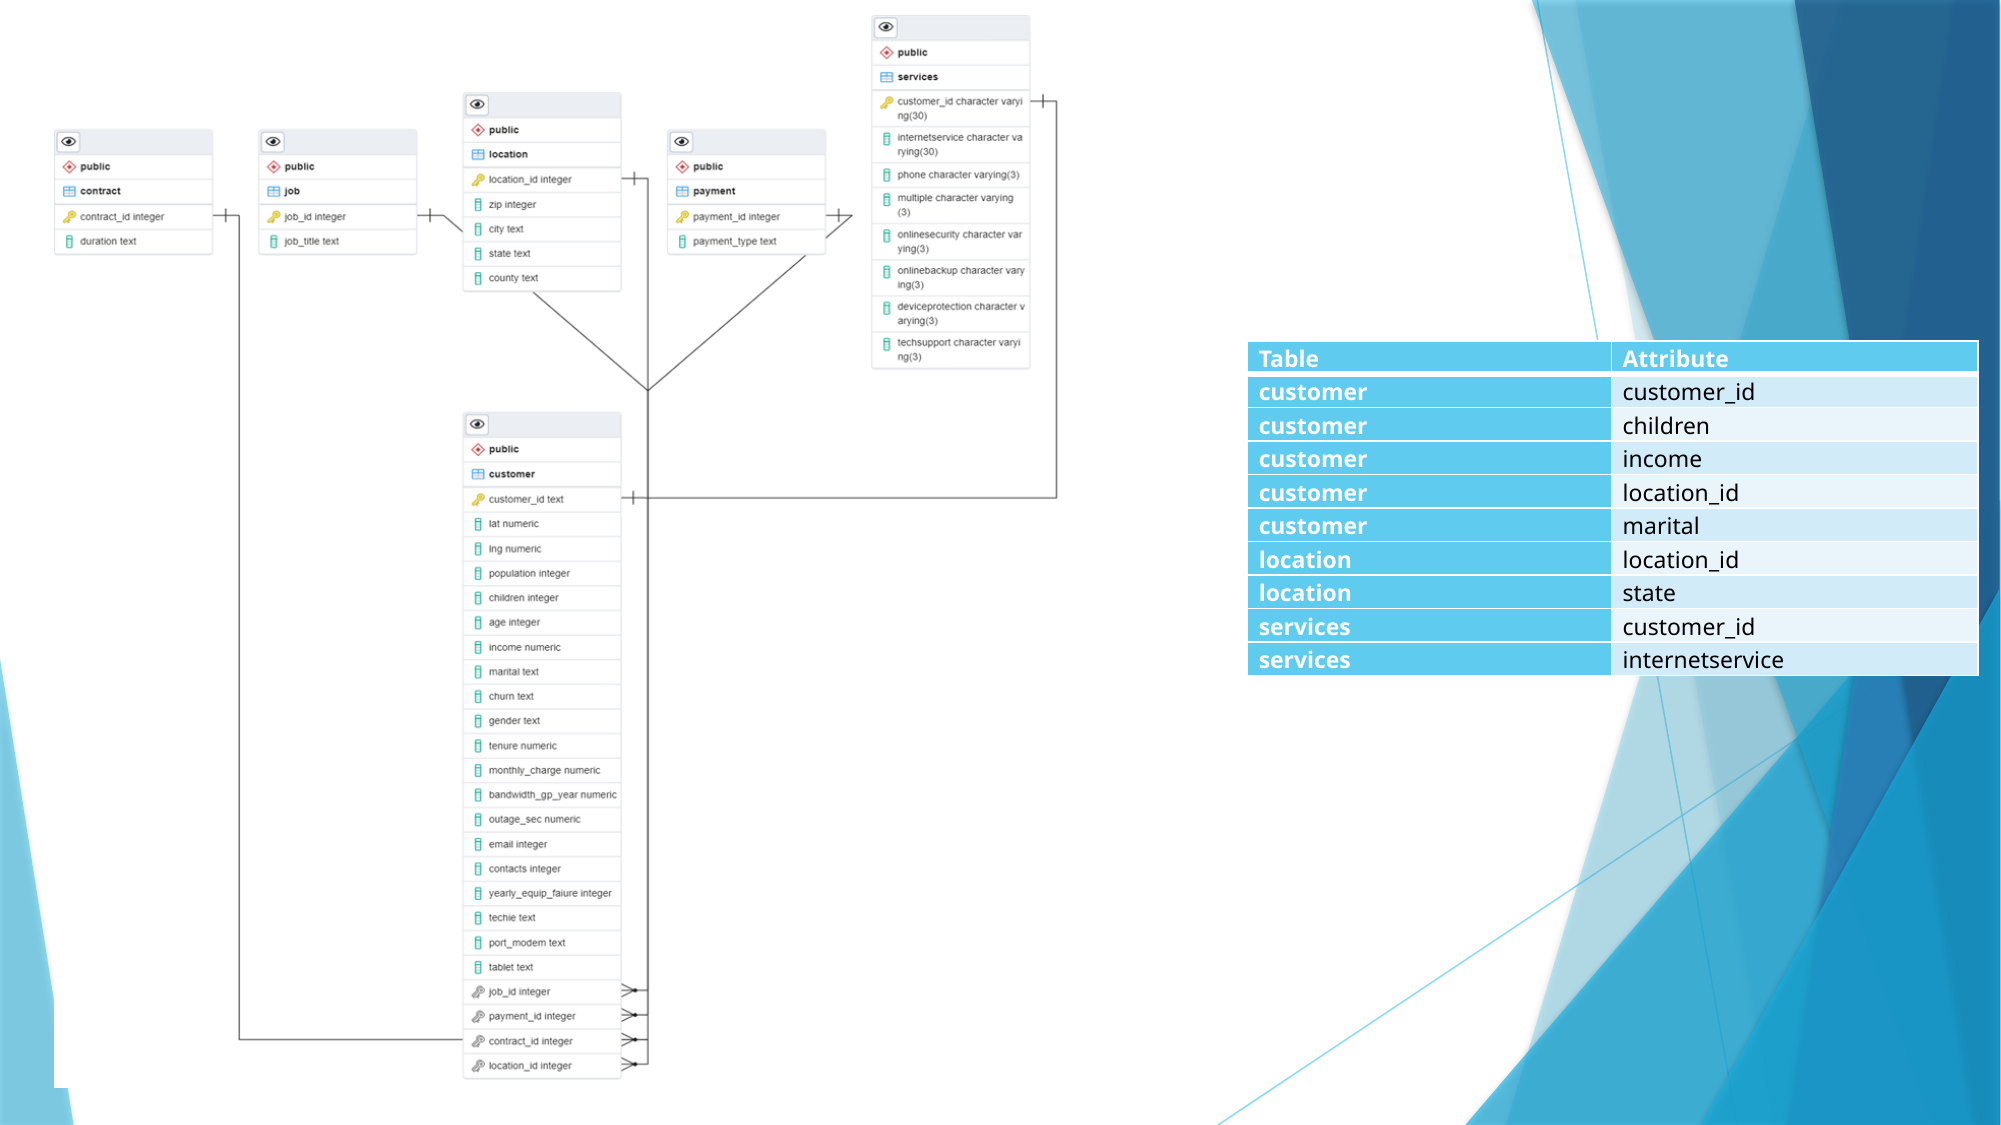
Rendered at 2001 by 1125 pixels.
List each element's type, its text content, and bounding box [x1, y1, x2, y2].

table_cell marital [1612, 509, 1977, 541]
table_cell income [1612, 442, 1977, 474]
table_cell customer [1248, 475, 1611, 507]
table_cell customer_id [1612, 609, 1977, 641]
table_cell services [1248, 643, 1611, 675]
table_header Attribute [1612, 342, 1977, 371]
table_cell location [1248, 542, 1611, 574]
table_cell location_id [1612, 475, 1977, 507]
table_cell location_id [1612, 542, 1977, 574]
table_cell children [1612, 408, 1977, 440]
picture [53, 15, 1167, 1089]
table_cell customer_id [1612, 377, 1977, 407]
table_cell internetservice [1612, 643, 1977, 675]
table_cell state [1612, 576, 1977, 608]
table_cell customer [1248, 408, 1611, 440]
table_cell customer [1248, 377, 1611, 407]
table_cell customer [1248, 442, 1611, 474]
table_cell location [1248, 576, 1611, 608]
table_cell customer [1248, 509, 1611, 541]
table_cell services [1248, 609, 1611, 641]
table_header Table [1248, 342, 1611, 371]
